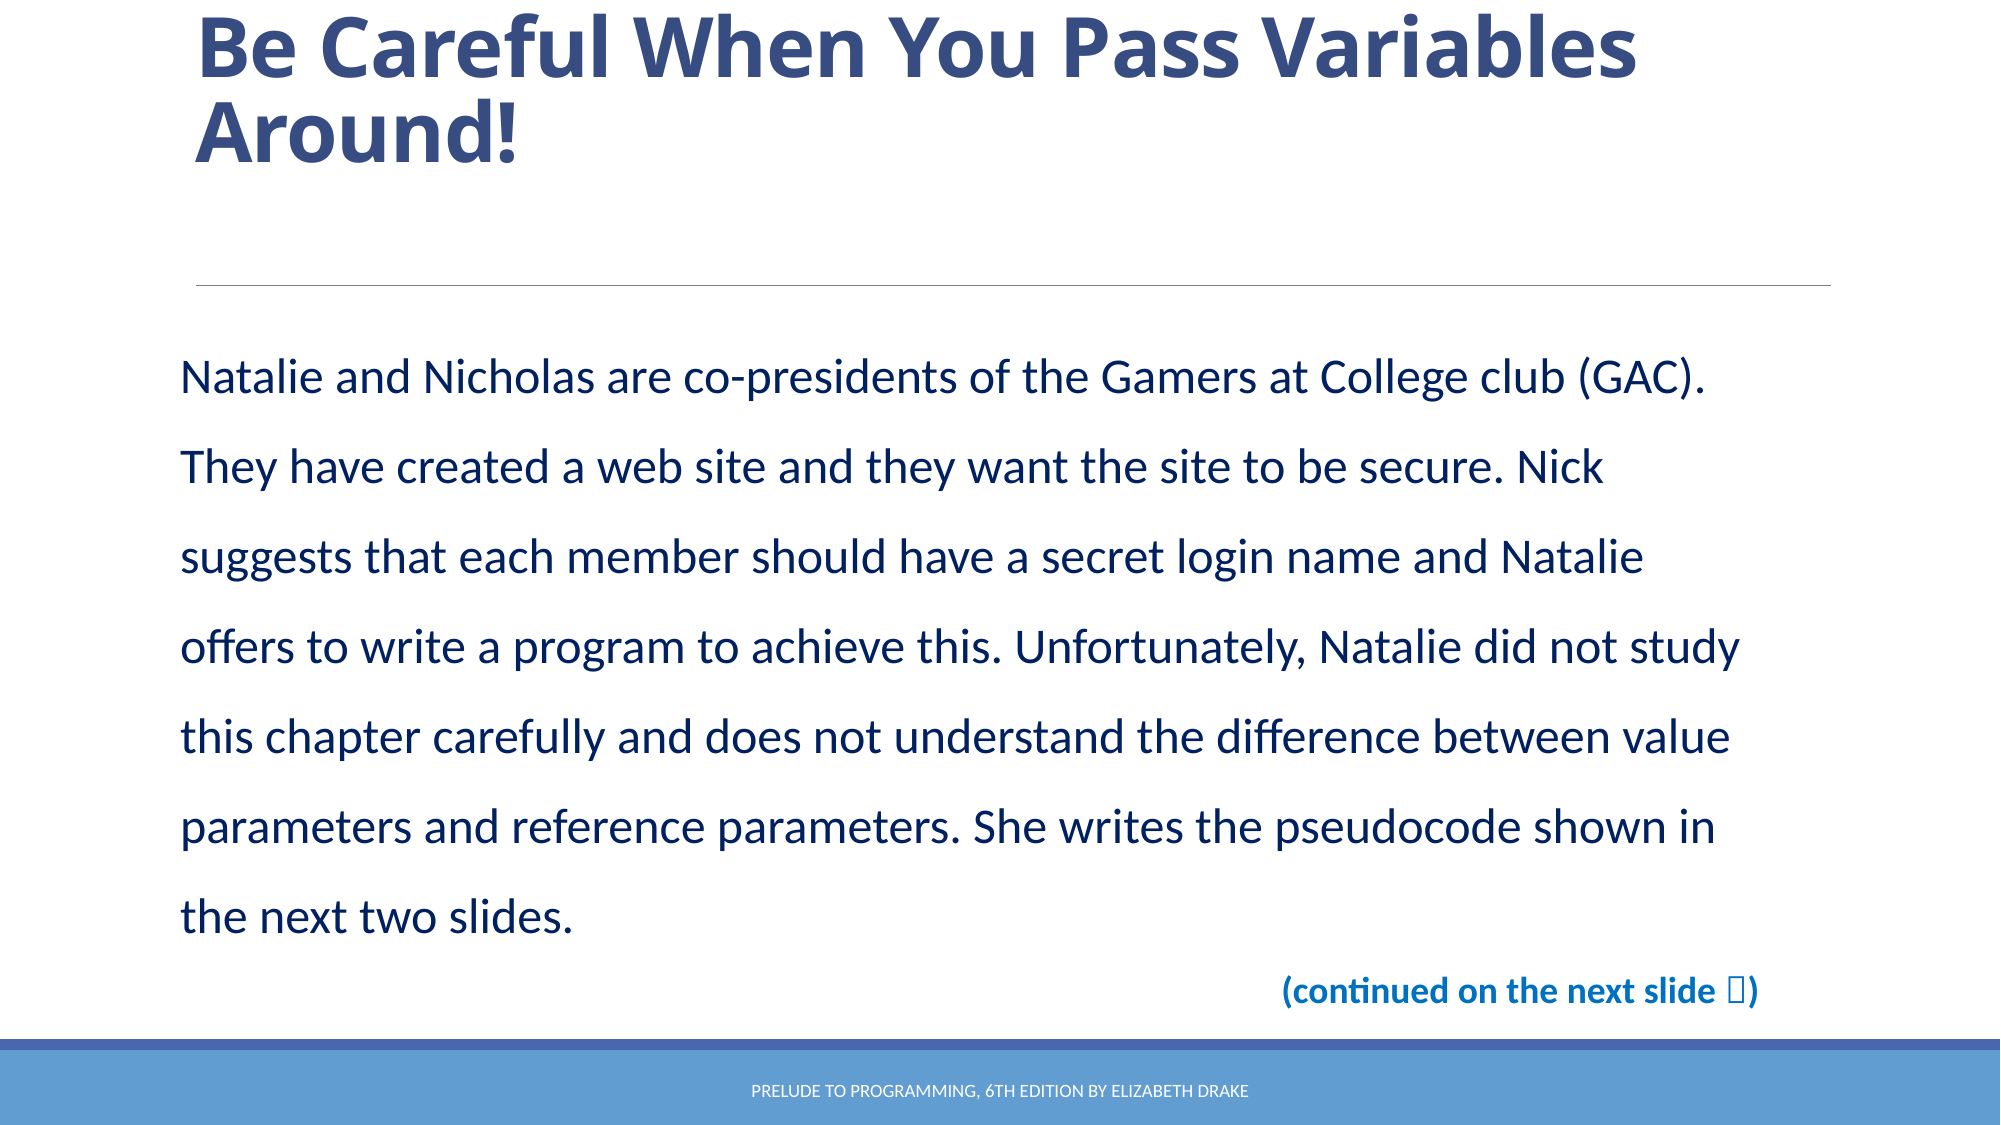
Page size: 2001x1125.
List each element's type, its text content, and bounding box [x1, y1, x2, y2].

footer Prelude to Programming, 6th edition by Elizabeth Drake [604, 1059, 1396, 1120]
list Natalie and Nicholas are co-presidents of the Gamers at College club (GAC). They have created a web site and they want the site to be secure. Nick suggests that each member should have a secret login name and Natalie offers to write a program to achieve this. Unfortunately, Natalie did not study this chapter carefully and does not understand the difference between value parameters and reference parameters. She writes the pseudocode shown in the next two slides. (continued on the next slide ) [180, 306, 1760, 994]
title Be Careful When You Pass Variables Around! [180, 47, 1830, 187]
